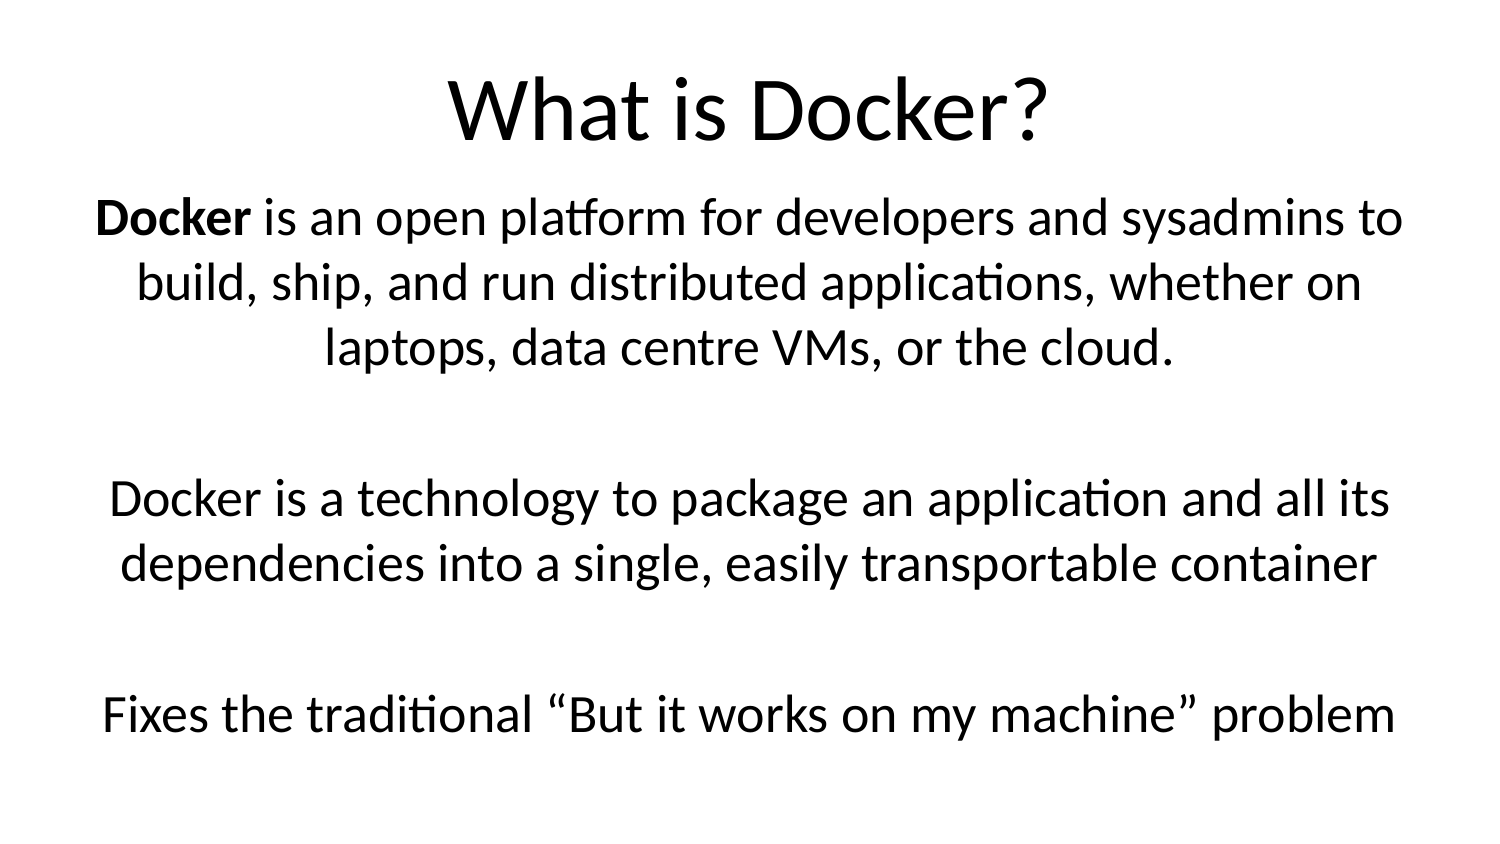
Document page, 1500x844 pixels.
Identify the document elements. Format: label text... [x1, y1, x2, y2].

title What is Docker? [75, 33, 1425, 173]
list Docker is an open platform for developers and sysadmins to build, ship, and run distributed applications, whether on laptops, data centre VMs, or the cloud. Docker is a technology to package an application and all its dependencies into a single, easily transportable container Fixes the traditional “But it works on my machine” problem [75, 173, 1425, 812]
